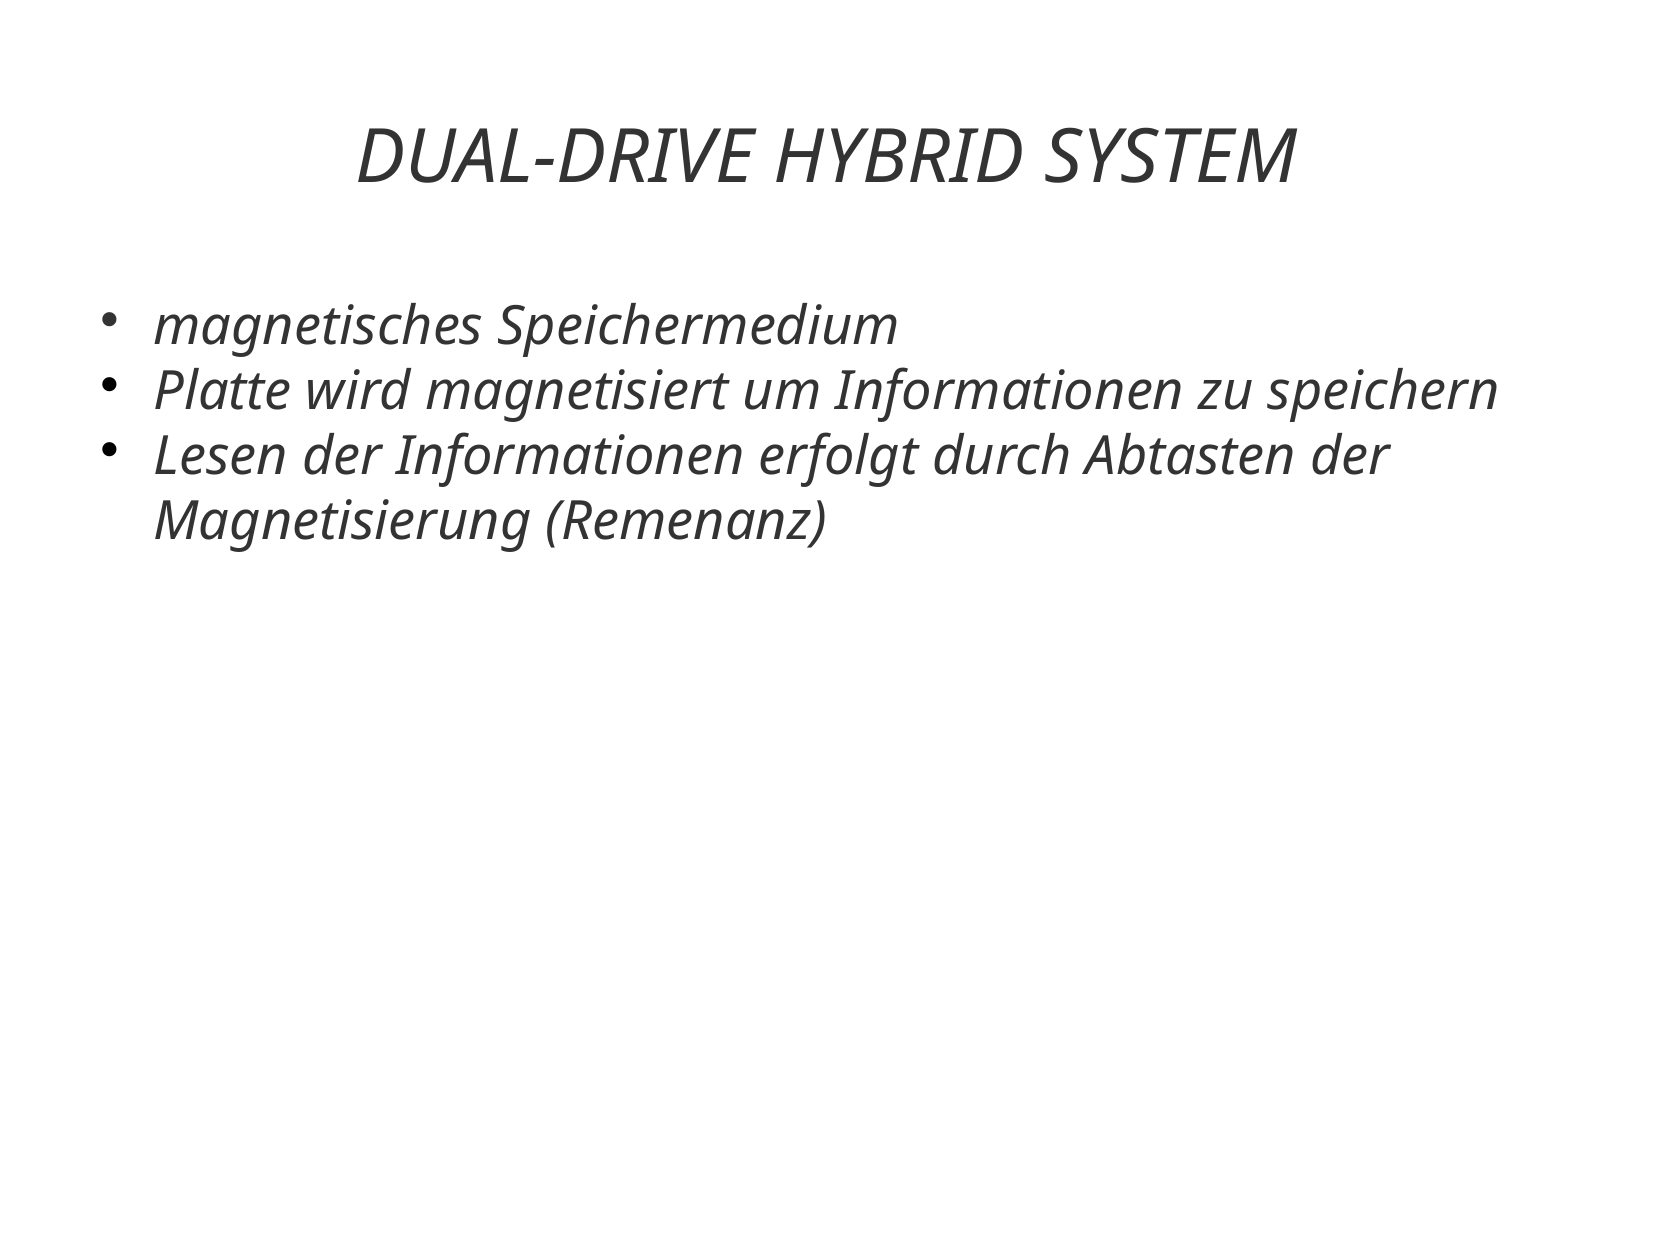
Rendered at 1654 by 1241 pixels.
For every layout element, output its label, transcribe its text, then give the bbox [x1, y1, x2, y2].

text_box magnetisches Speichermedium Platte wird magnetisiert um Informationen zu speichern Lesen der Informationen erfolgt durch Abtasten der Magnetisierung (Remenanz) [82, 290, 1571, 1010]
text_box DUAL-DRIVE HYBRID SYSTEM [82, 49, 1571, 257]
